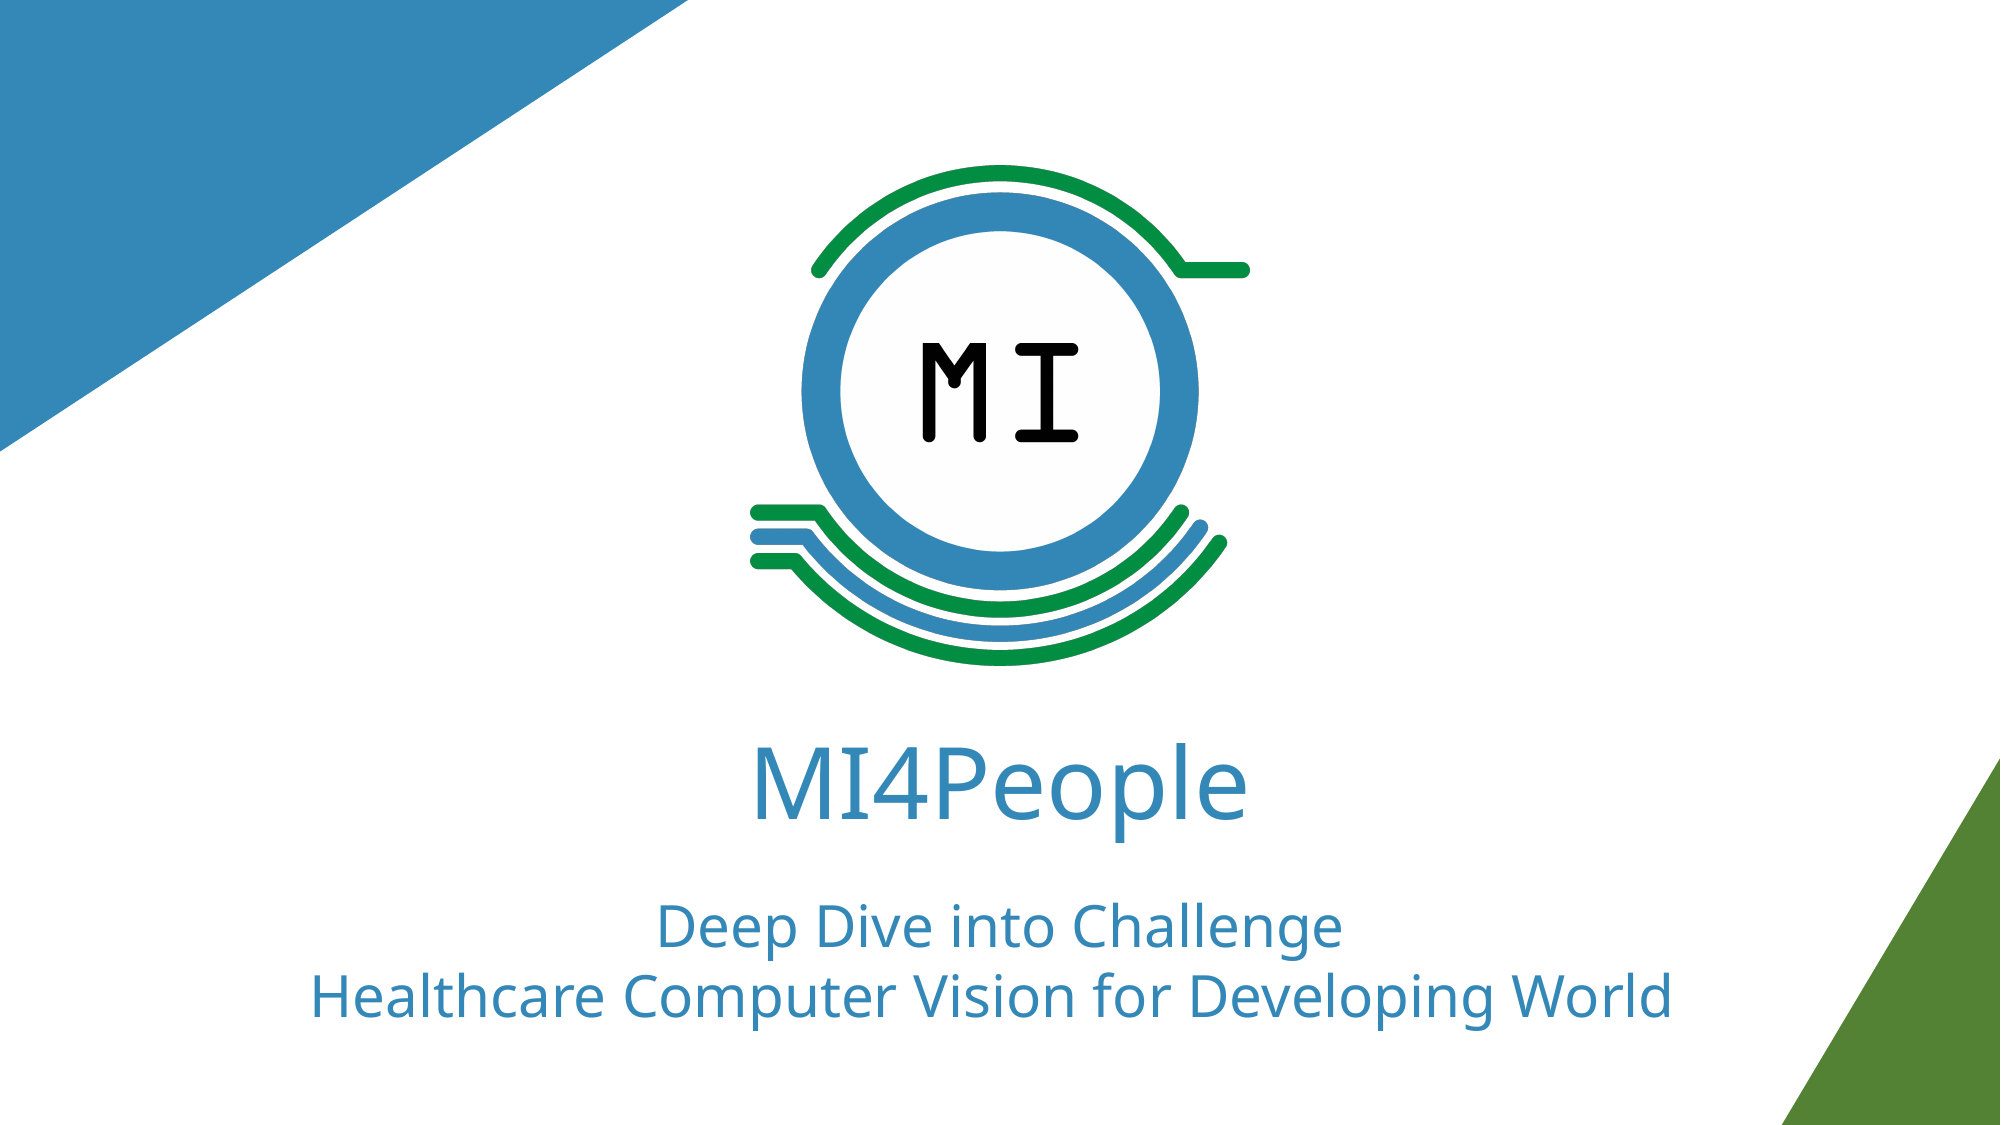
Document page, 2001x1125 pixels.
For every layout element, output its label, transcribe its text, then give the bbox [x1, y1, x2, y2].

text_box [0, 0, 690, 453]
picture [749, 165, 1250, 666]
text_box Deep Dive into Challenge Healthcare Computer Vision for Developing World [281, 866, 1719, 1053]
text_box MI4People [193, 729, 1807, 831]
text_box [1780, 756, 2000, 1125]
